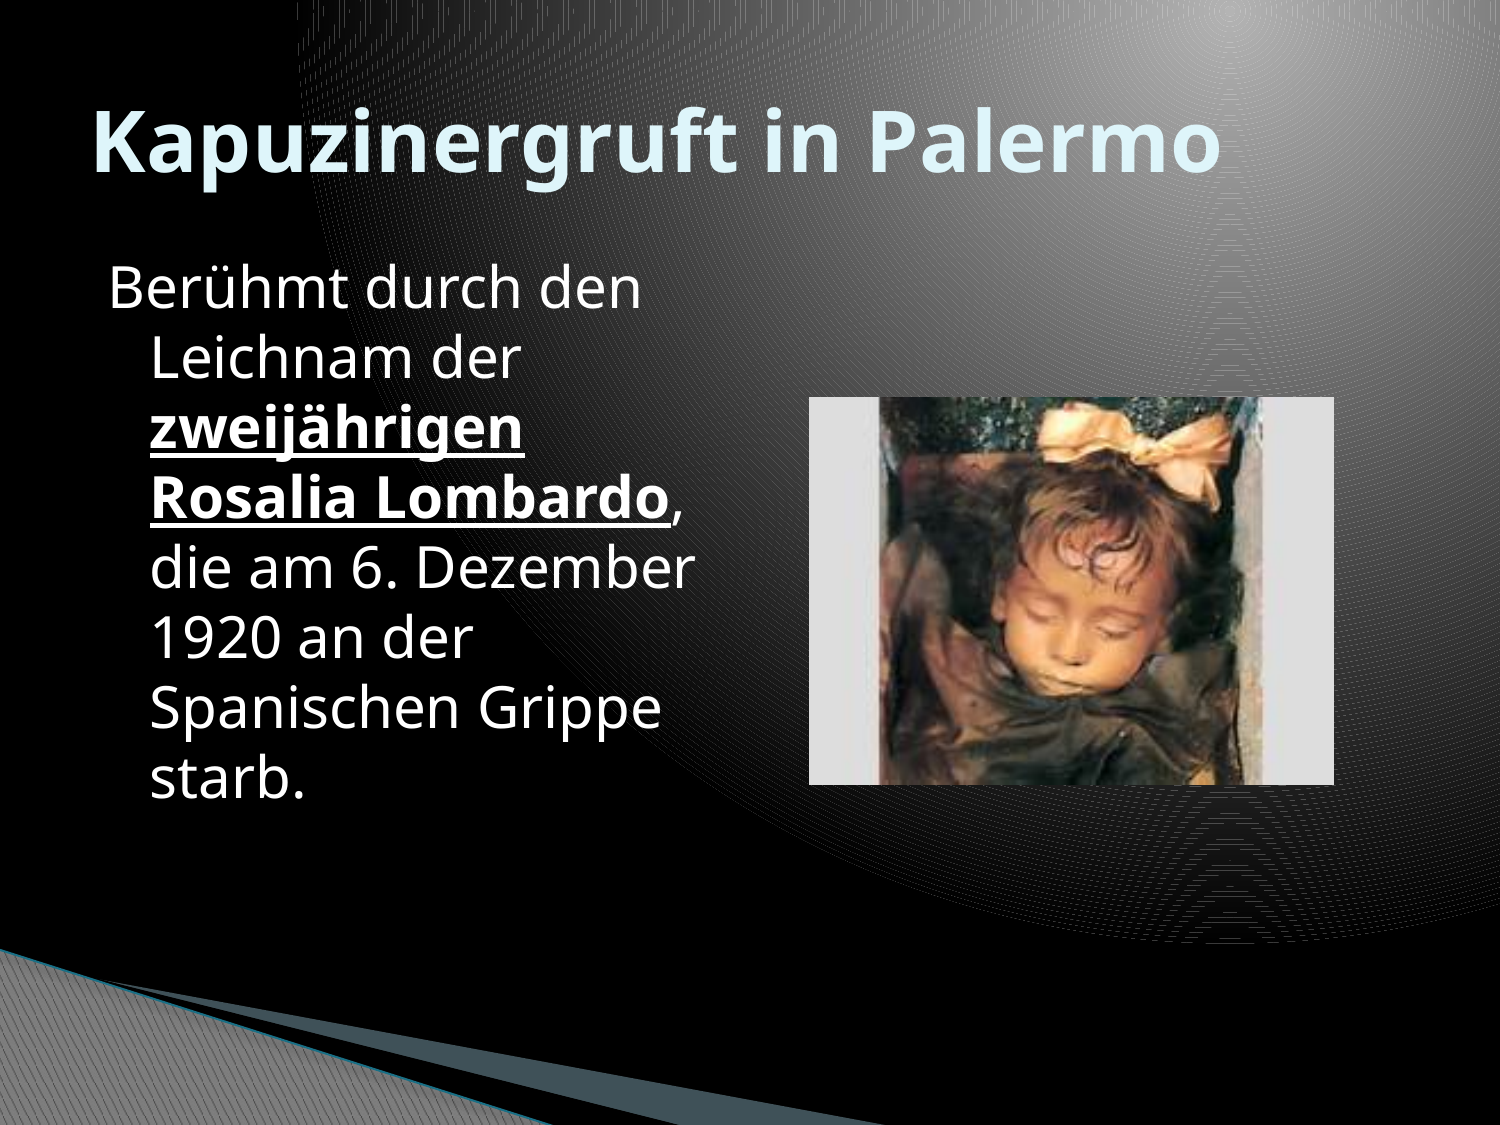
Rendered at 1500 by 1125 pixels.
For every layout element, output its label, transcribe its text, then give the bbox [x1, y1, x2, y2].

picture [0, 952, 543, 1125]
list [808, 396, 1335, 786]
title Kapuzinergruft in Palermo [75, 45, 1425, 233]
list Berühmt durch den Leichnam der zweijährigen Rosalia Lombardo, die am 6. Dezember 1920 an der Spanischen Grippe starb. [75, 243, 738, 986]
